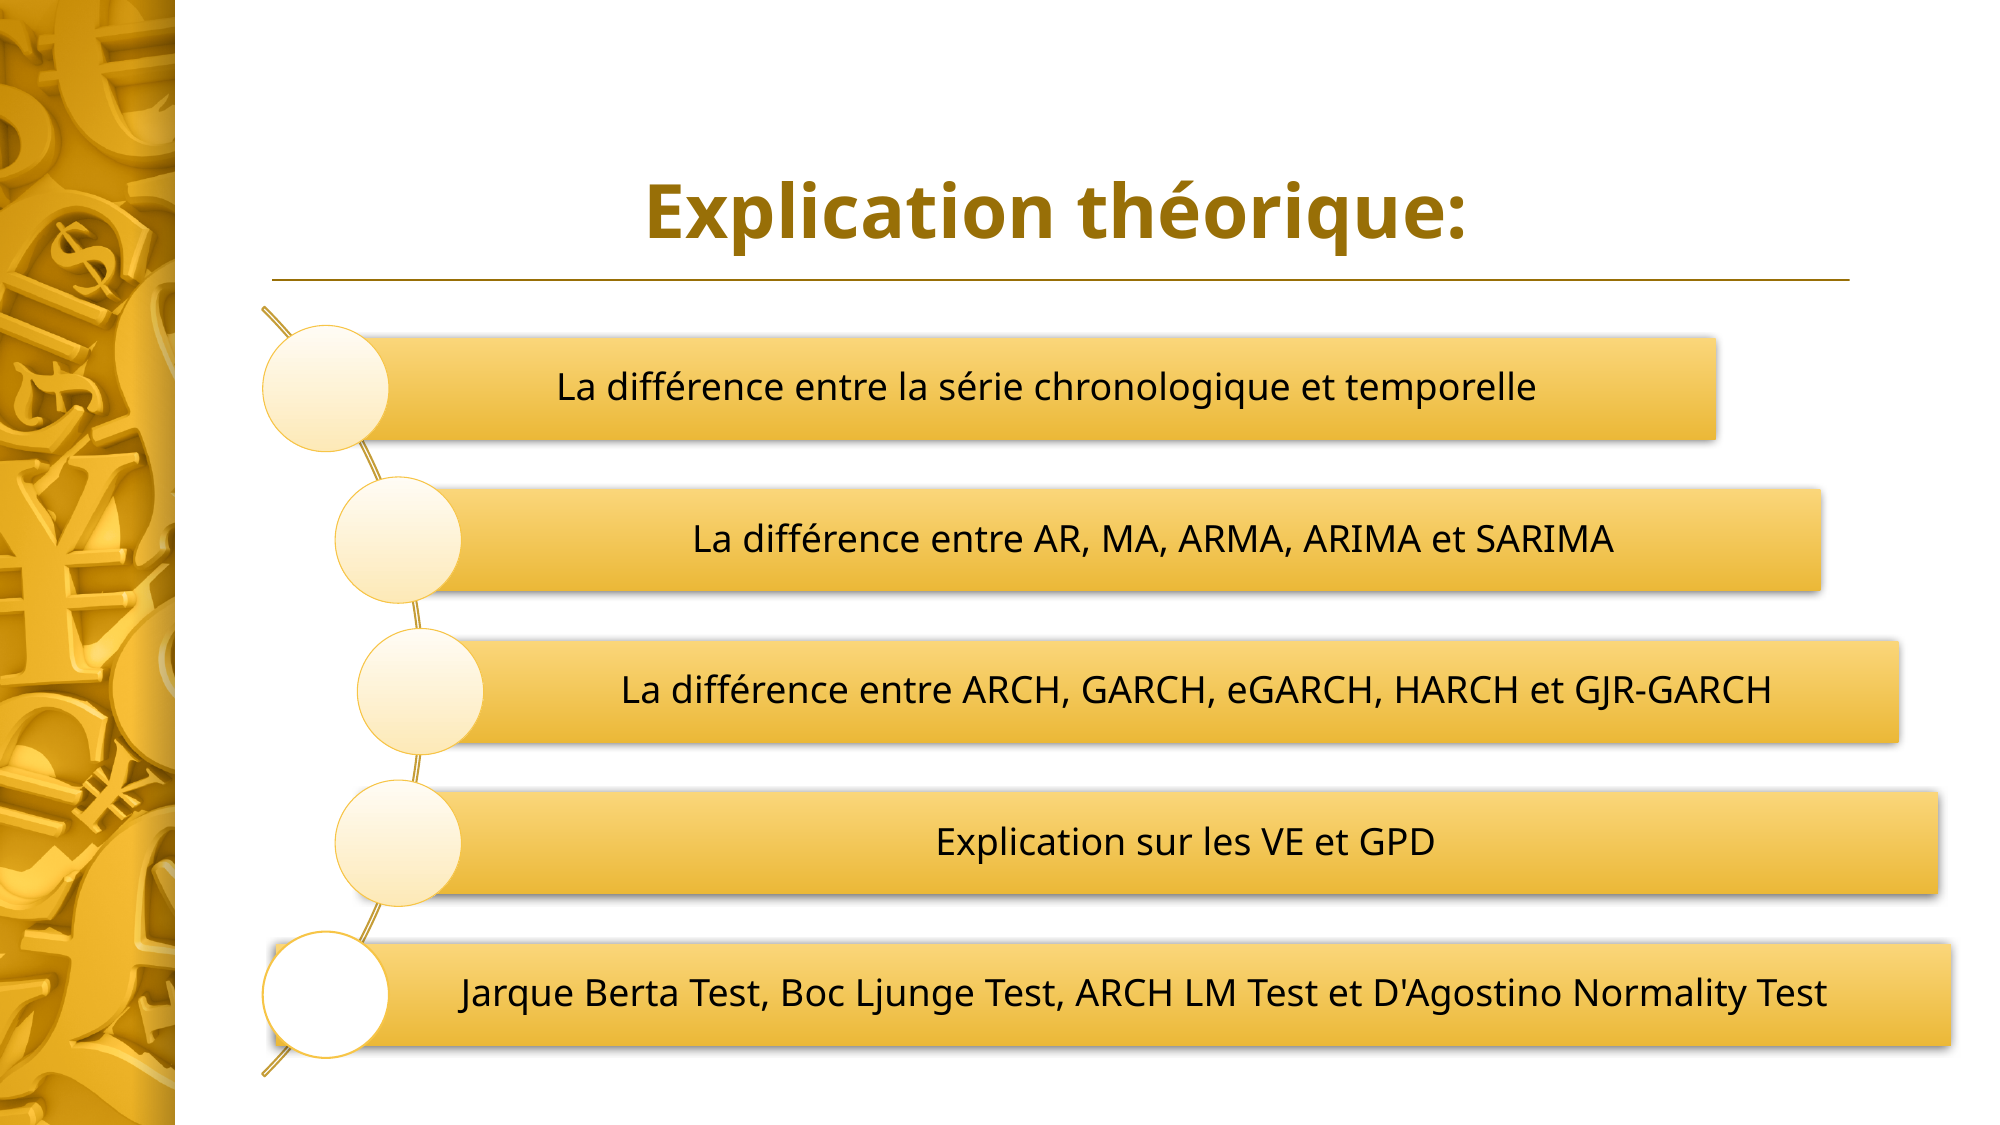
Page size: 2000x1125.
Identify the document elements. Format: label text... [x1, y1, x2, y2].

title Explication théorique: [249, 125, 1863, 263]
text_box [274, 287, 1938, 1096]
picture [0, 0, 175, 1125]
